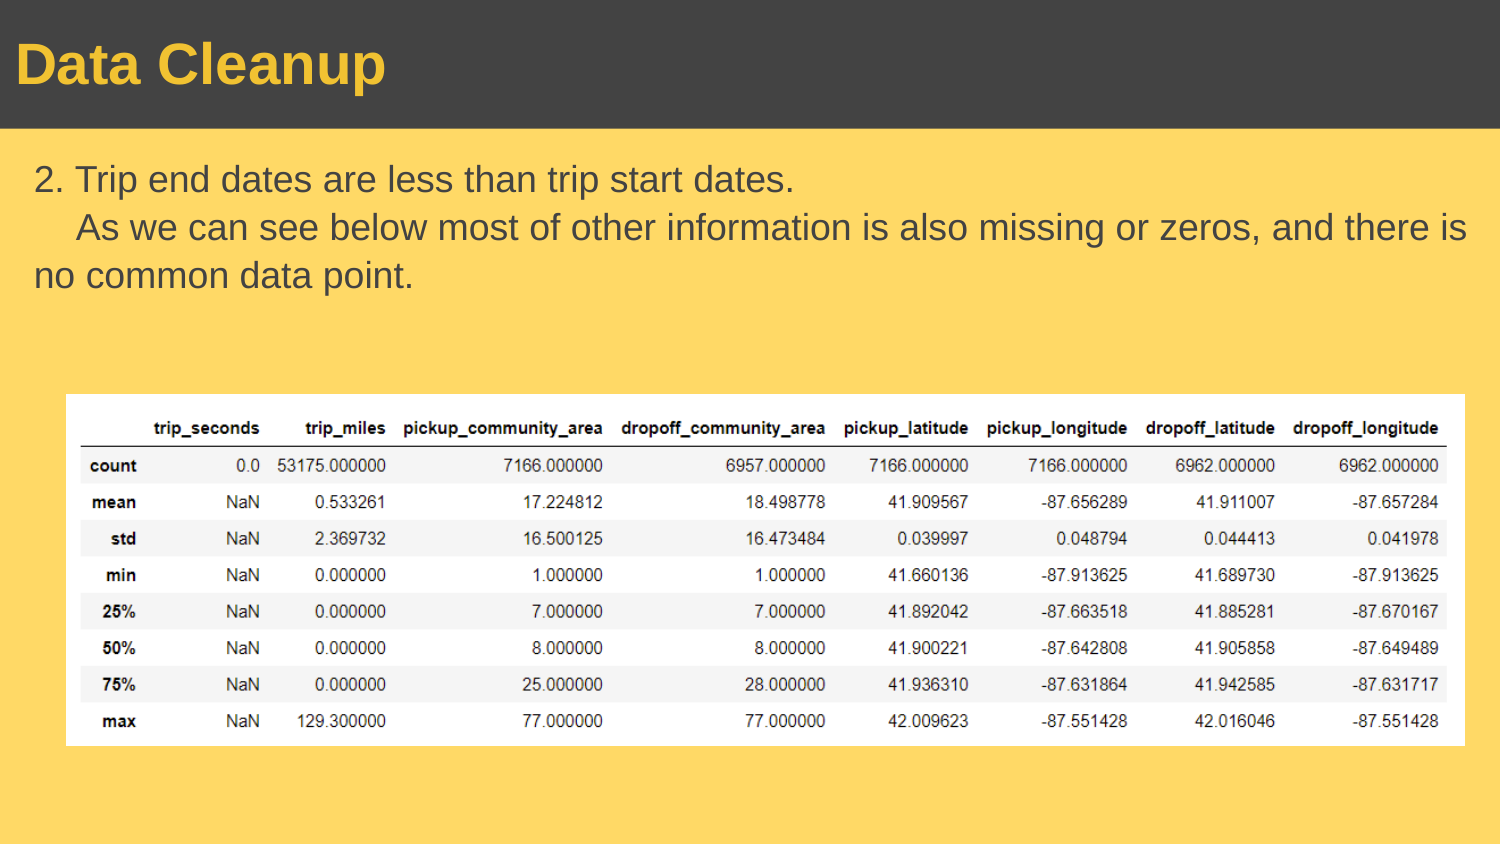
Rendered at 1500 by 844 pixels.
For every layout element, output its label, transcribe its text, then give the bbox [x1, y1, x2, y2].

list 2. Trip end dates are less than trip start dates. As we can see below most of other information is also missing or zeros, and there is no common data point. [0, 136, 1500, 844]
title Data Cleanup [0, 0, 1500, 129]
picture [66, 394, 1465, 747]
